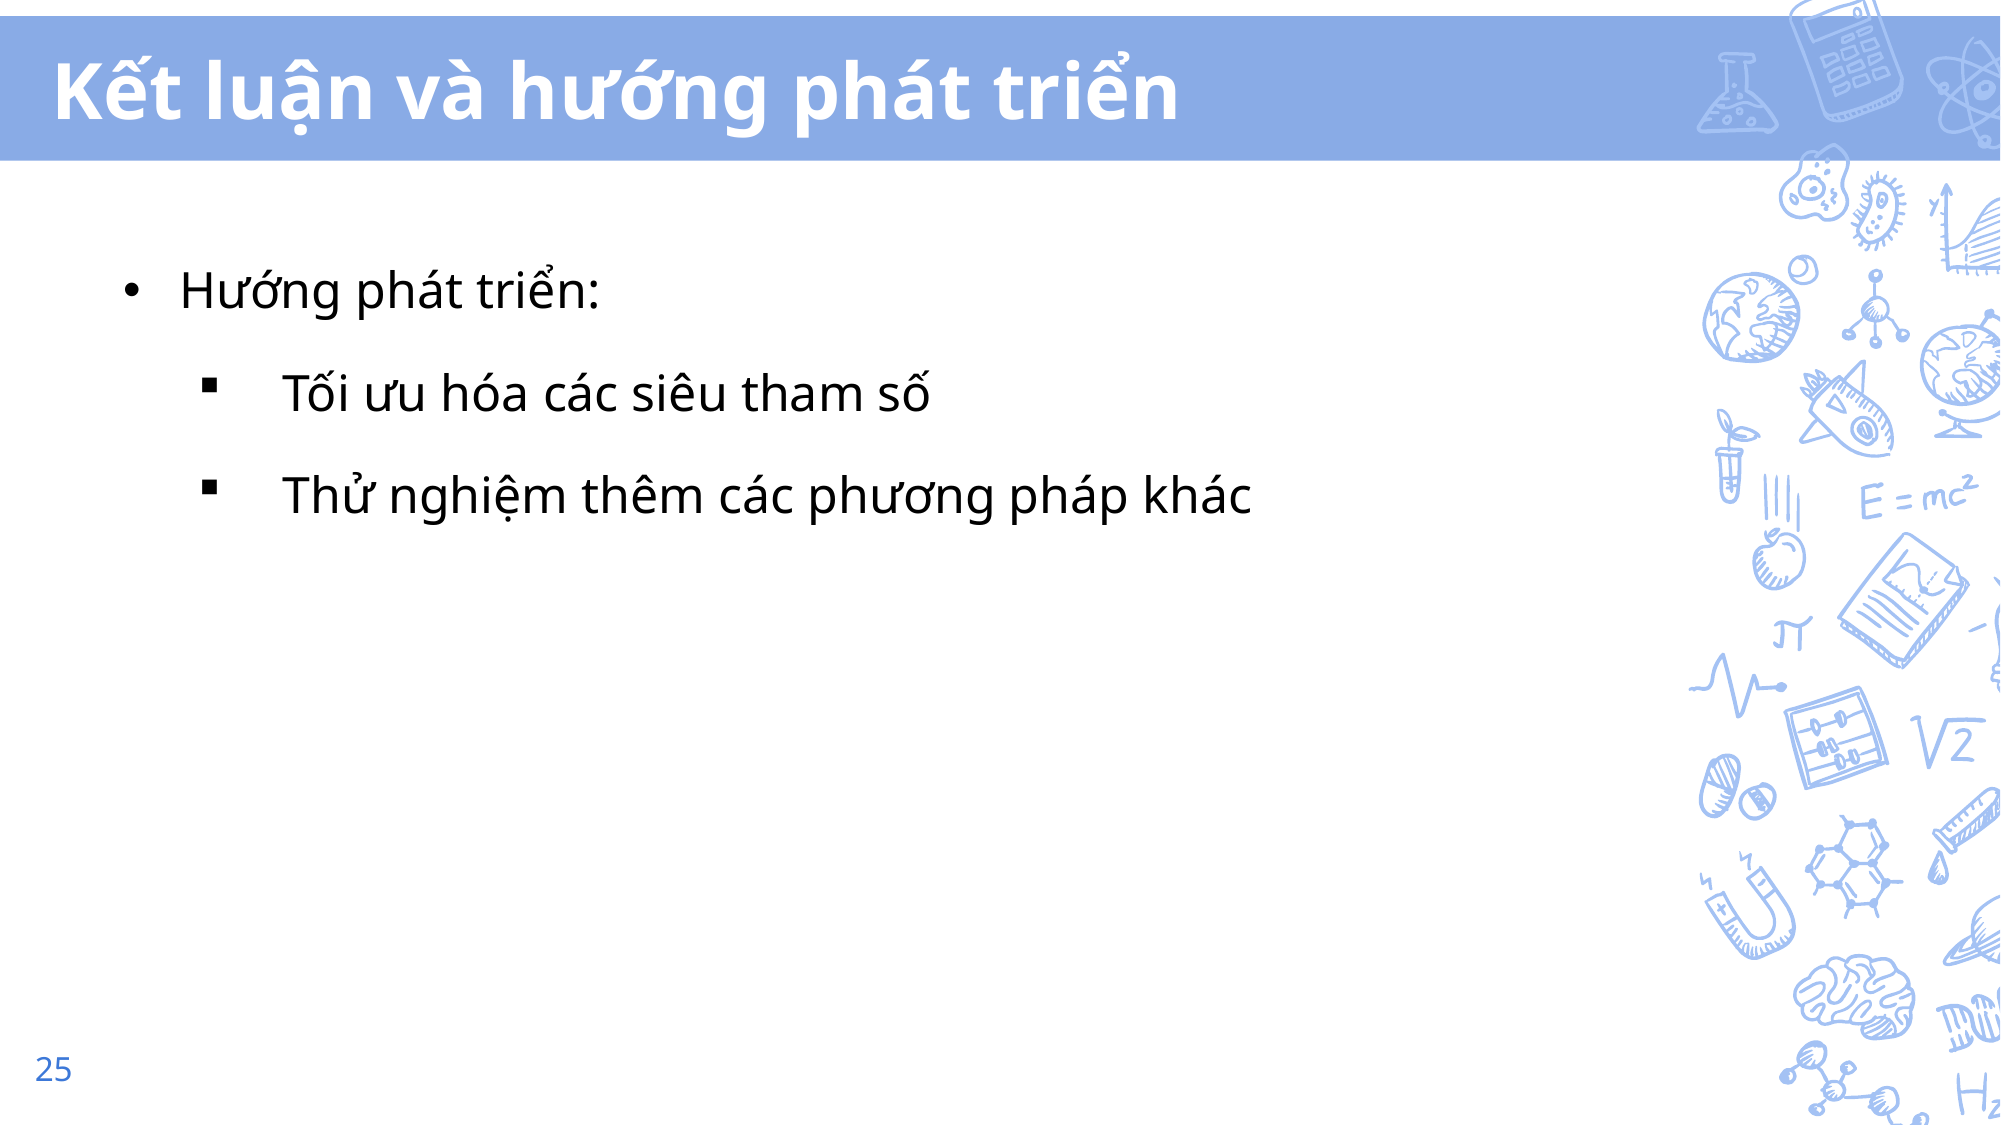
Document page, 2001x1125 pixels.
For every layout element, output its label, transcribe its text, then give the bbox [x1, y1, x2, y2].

slide_number 25 [19, 1032, 140, 1120]
title Kết luận và hướng phát triển [36, 39, 1380, 138]
text_box Hướng phát triển: Tối ưu hóa các siêu tham số Thử nghiệm thêm các phương pháp khác [108, 221, 1502, 532]
